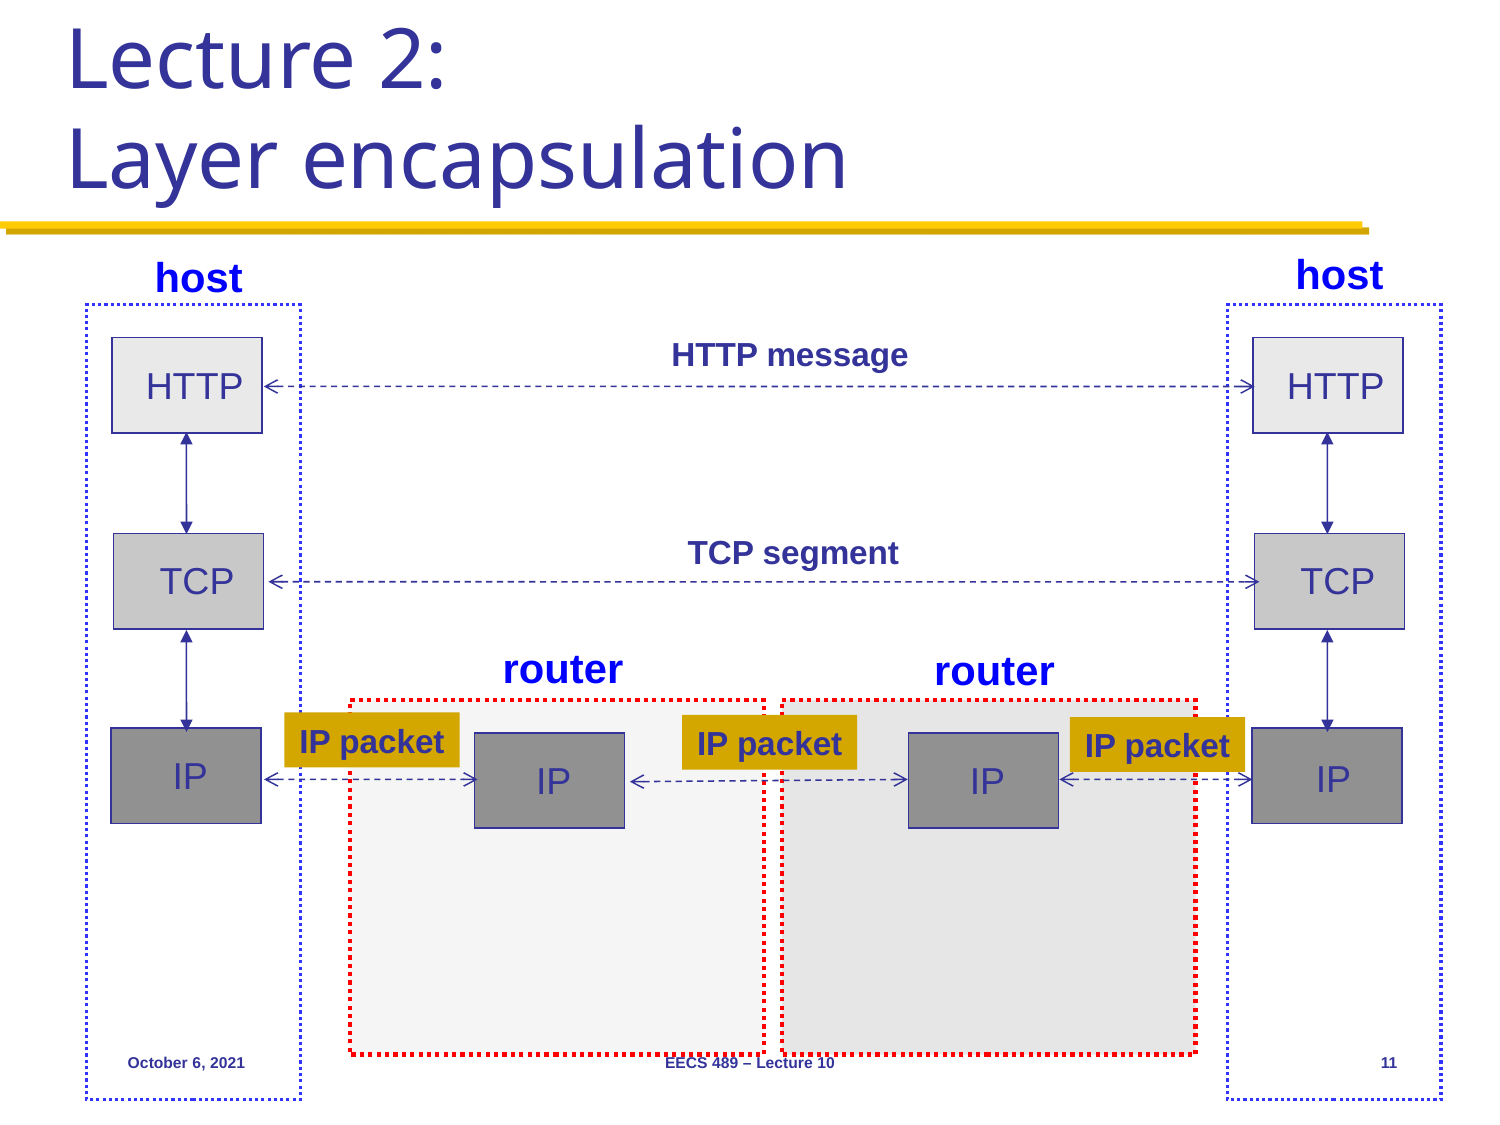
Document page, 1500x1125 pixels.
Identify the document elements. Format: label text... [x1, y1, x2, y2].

title Lecture 2: Layer encapsulation [49, 24, 1451, 213]
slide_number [112, 1024, 426, 1101]
text_box [1235, 379, 1255, 394]
text_box IP packet [284, 712, 460, 768]
text_box [86, 304, 301, 1100]
text_box TCP segment [672, 523, 915, 579]
text_box IP packet [682, 714, 858, 770]
text_box [263, 379, 284, 394]
text_box router [487, 633, 639, 699]
text_box HTTP message [656, 325, 925, 381]
text_box host [139, 242, 259, 308]
text_box router [919, 636, 1071, 702]
footer EECS 489 – Lecture 10 [512, 1024, 988, 1101]
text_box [908, 732, 1059, 829]
text_box [781, 699, 1196, 1055]
text_box [1237, 772, 1253, 787]
text_box [268, 574, 288, 590]
text_box [350, 699, 764, 1055]
text_box [1227, 304, 1442, 1100]
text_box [110, 727, 262, 824]
text_box host [1280, 240, 1399, 306]
slide_number 11 [1312, 1024, 1413, 1101]
text_box IP packet [1069, 717, 1246, 772]
text_box [265, 772, 284, 787]
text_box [474, 732, 625, 829]
